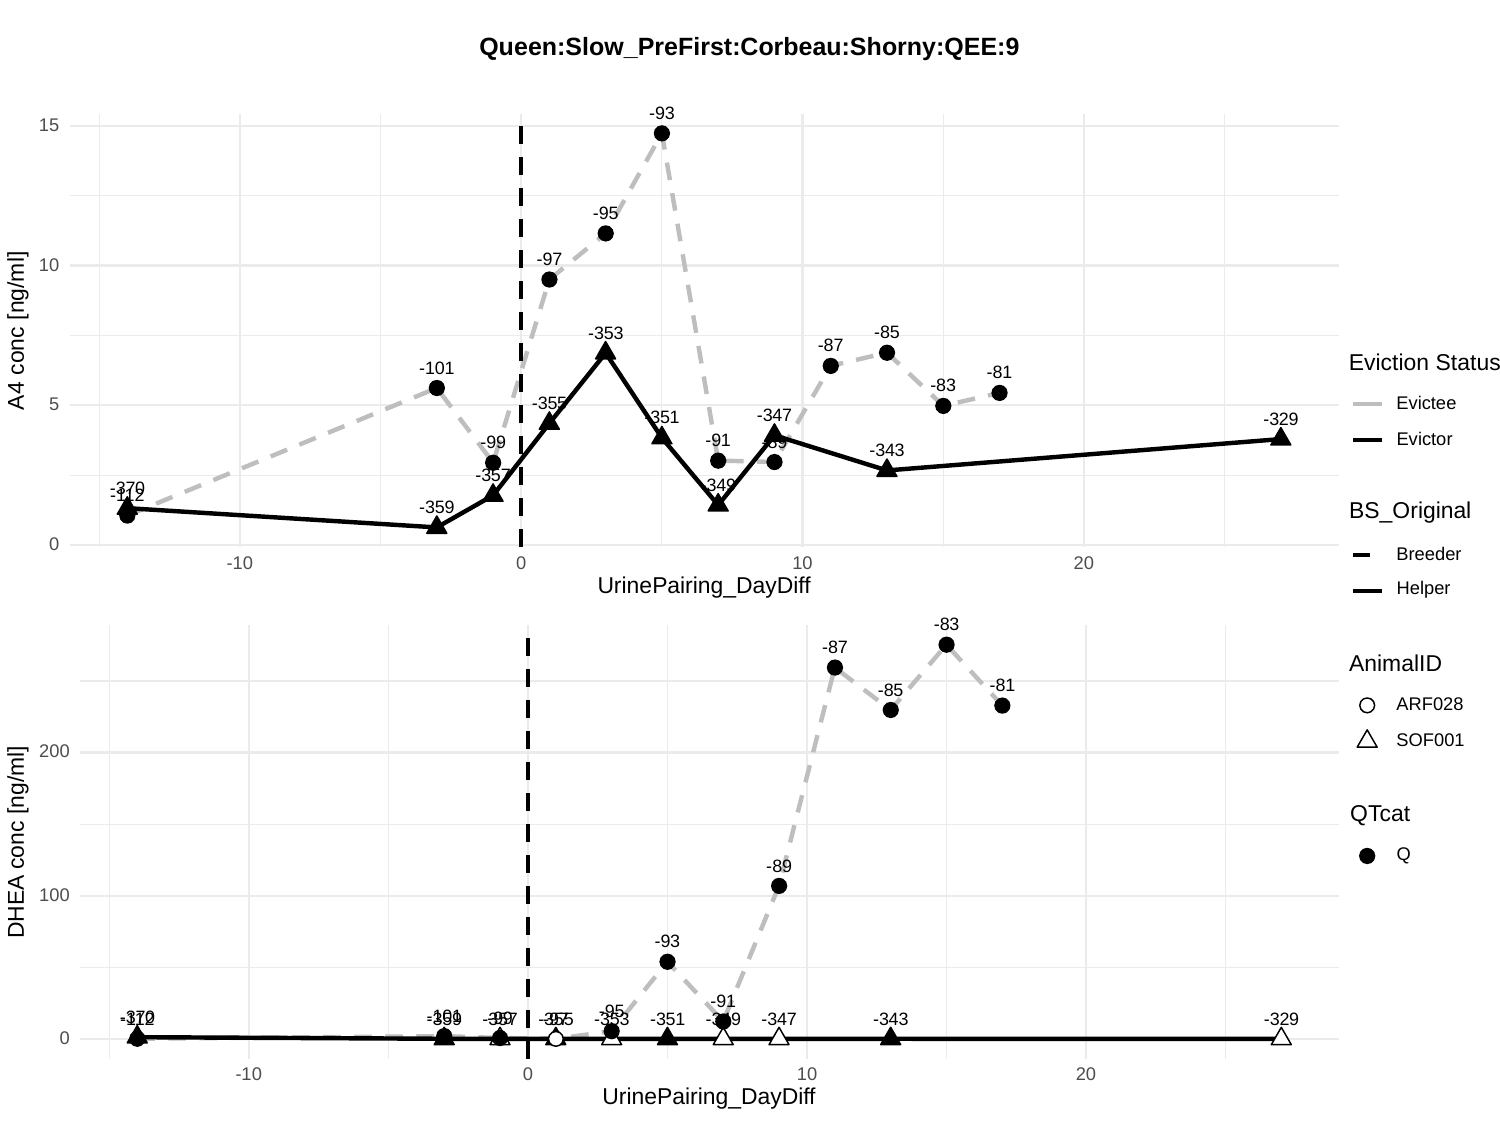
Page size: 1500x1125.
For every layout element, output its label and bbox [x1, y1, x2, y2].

text_box [0, 0, 1500, 1125]
